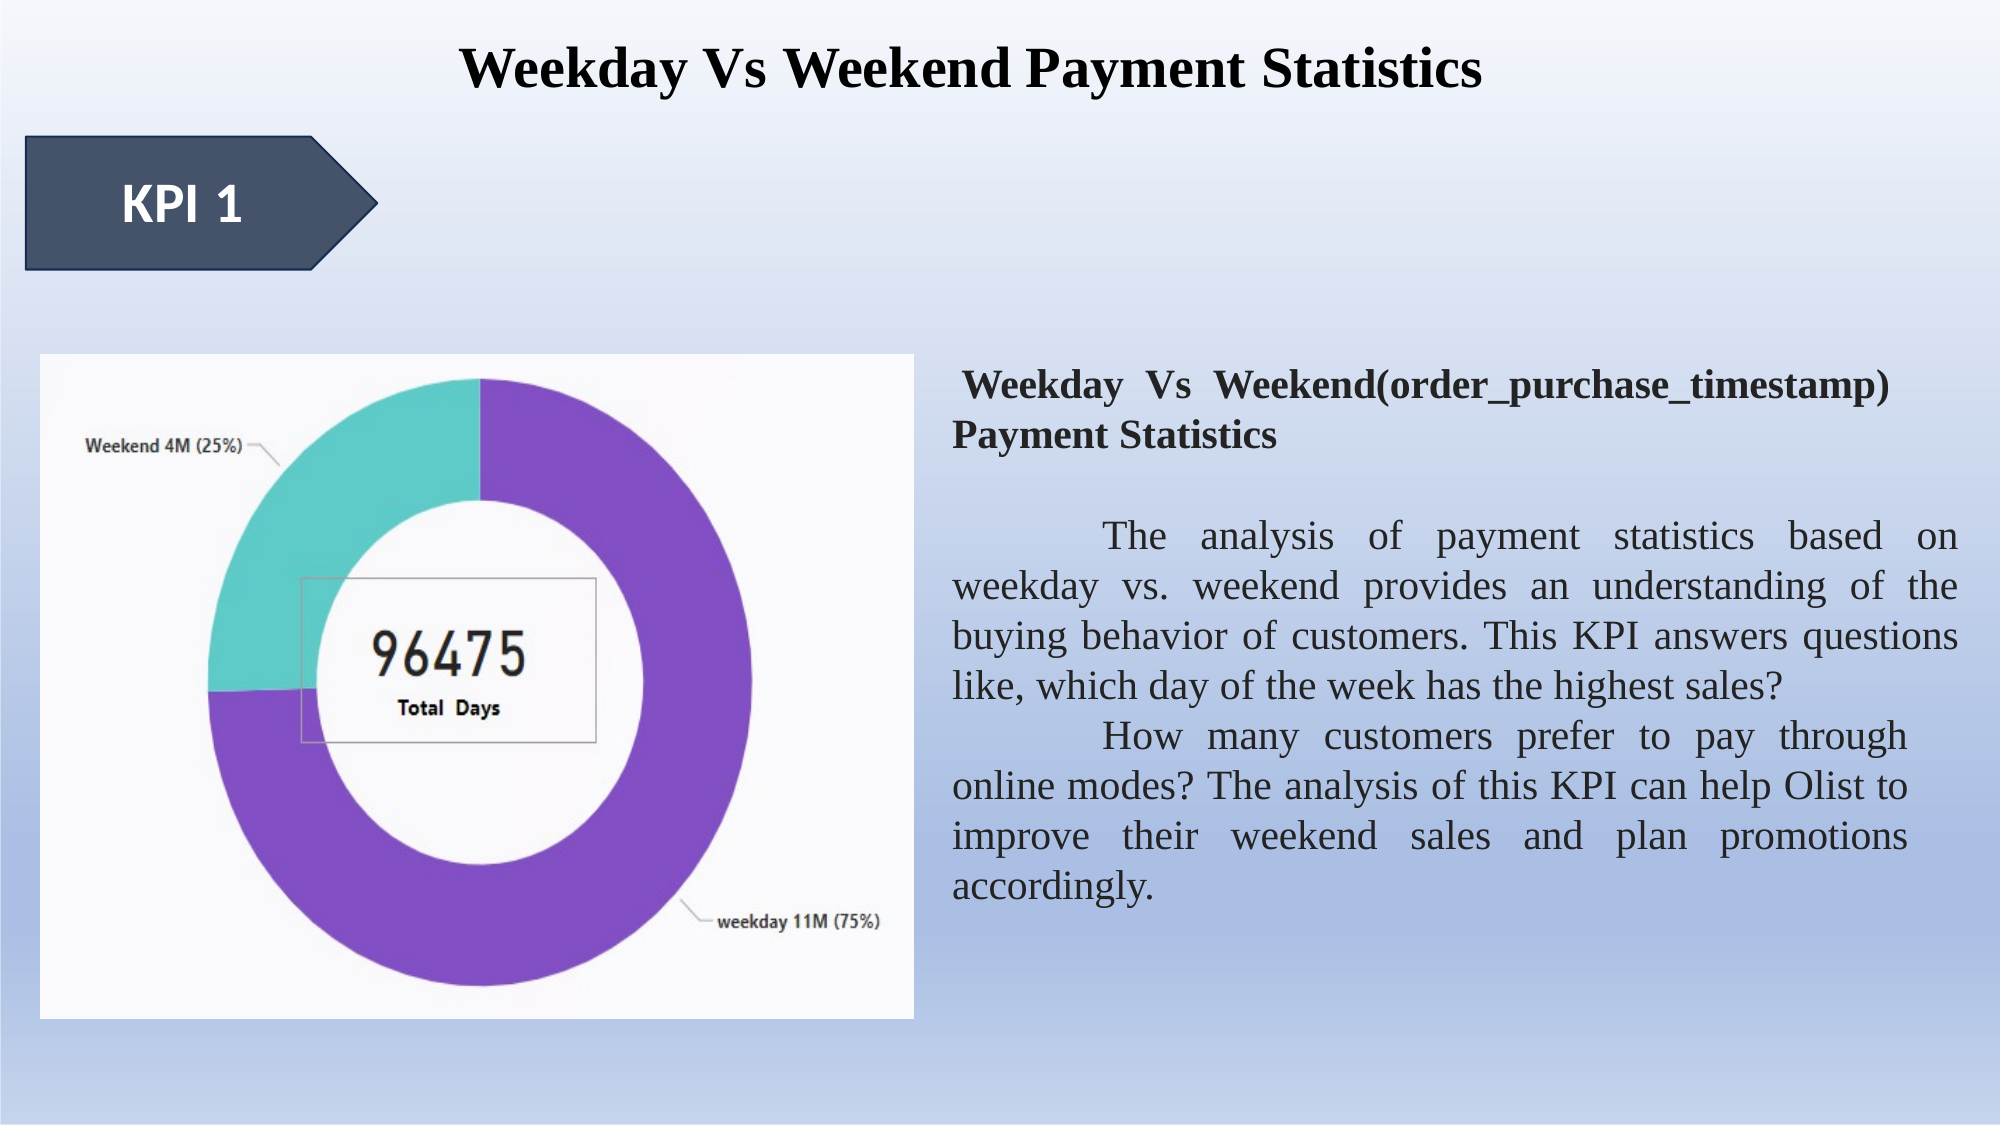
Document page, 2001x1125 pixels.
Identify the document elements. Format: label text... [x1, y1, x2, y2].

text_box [24, 135, 379, 271]
text_box Weekday Vs Weekend(order_purchase_timestamp) Payment Statistics The analysis of payment statistics based on weekday vs. weekend provides an understanding of the buying behavior of customers. This KPI answers questions like, which day of the week has the highest sales? How many customers prefer to pay through online modes? The analysis of this KPI can help Olist to improve their weekend sales and plan promotions accordingly. [949, 354, 1960, 908]
picture [0, 0, 2000, 1125]
title Weekday Vs Weekend Payment Statistics [451, 26, 1697, 217]
